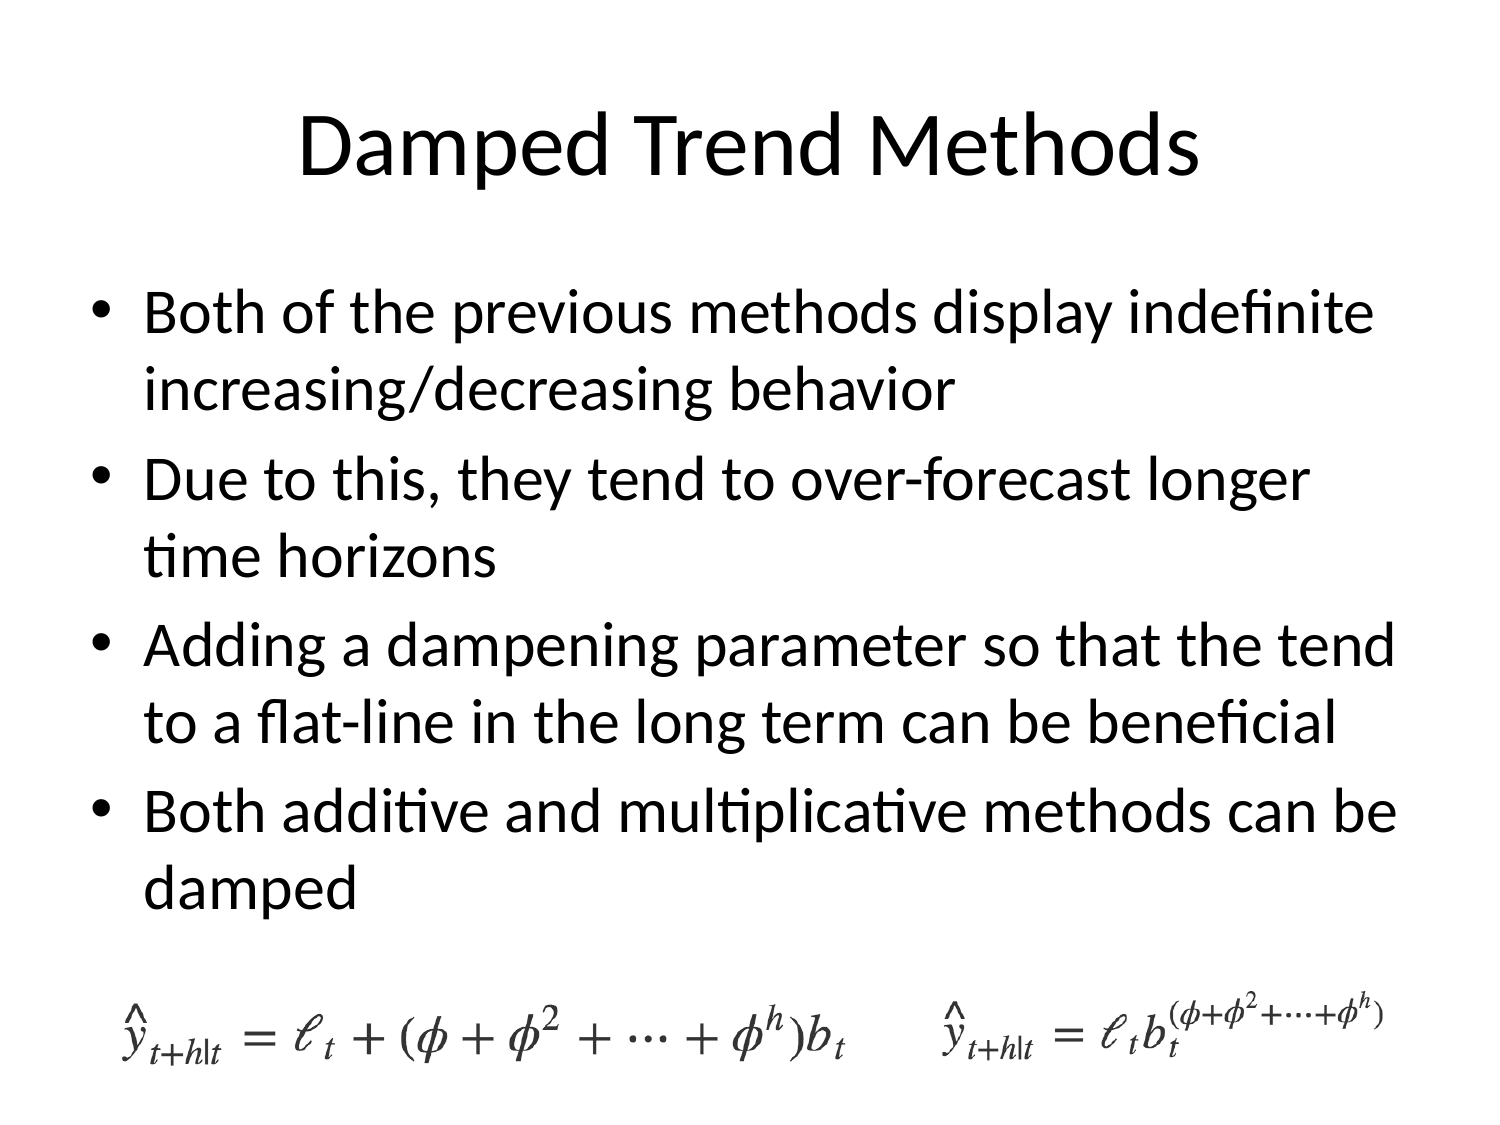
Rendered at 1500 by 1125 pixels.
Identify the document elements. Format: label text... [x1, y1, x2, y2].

list Both of the previous methods display indefinite increasing/decreasing behavior Due to this, they tend to over-forecast longer time horizons Adding a dampening parameter so that the tend to a flat-line in the long term can be beneficial Both additive and multiplicative methods can be damped [75, 262, 1425, 1005]
title Damped Trend Methods [75, 45, 1425, 233]
picture [96, 974, 857, 1076]
picture [927, 974, 1398, 1076]
